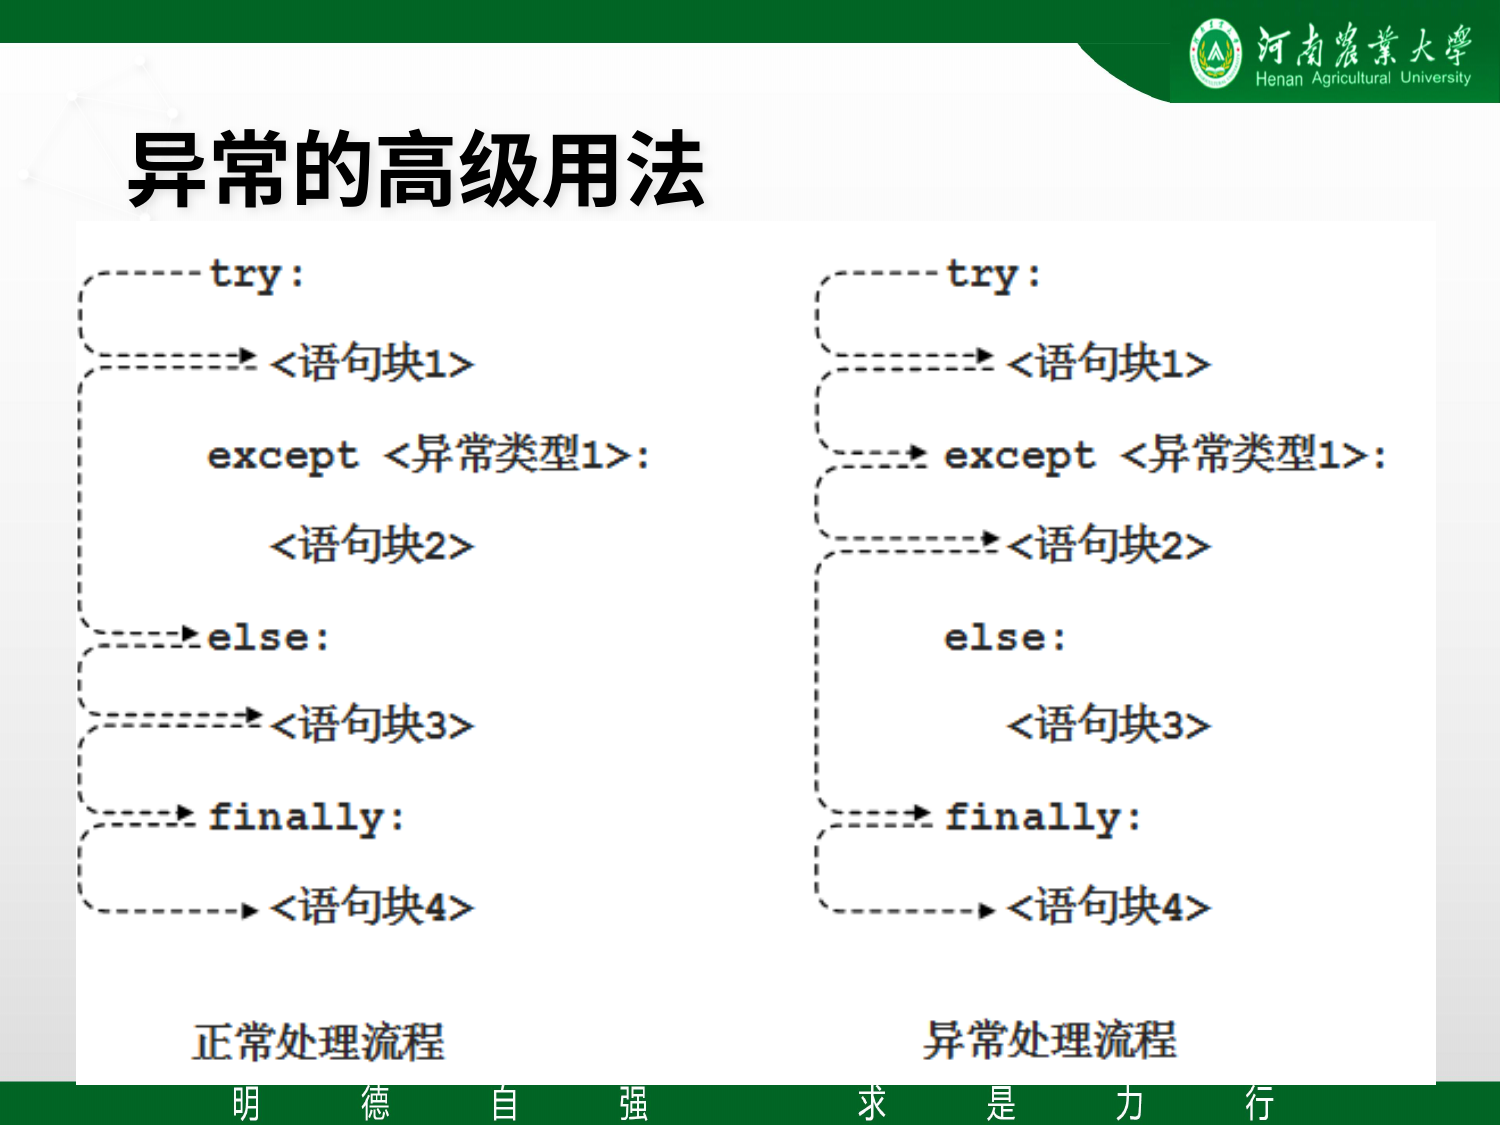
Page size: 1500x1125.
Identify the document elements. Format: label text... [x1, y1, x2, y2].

text_box 异常的高级用法 [215, 109, 723, 219]
picture [0, 0, 1500, 1125]
